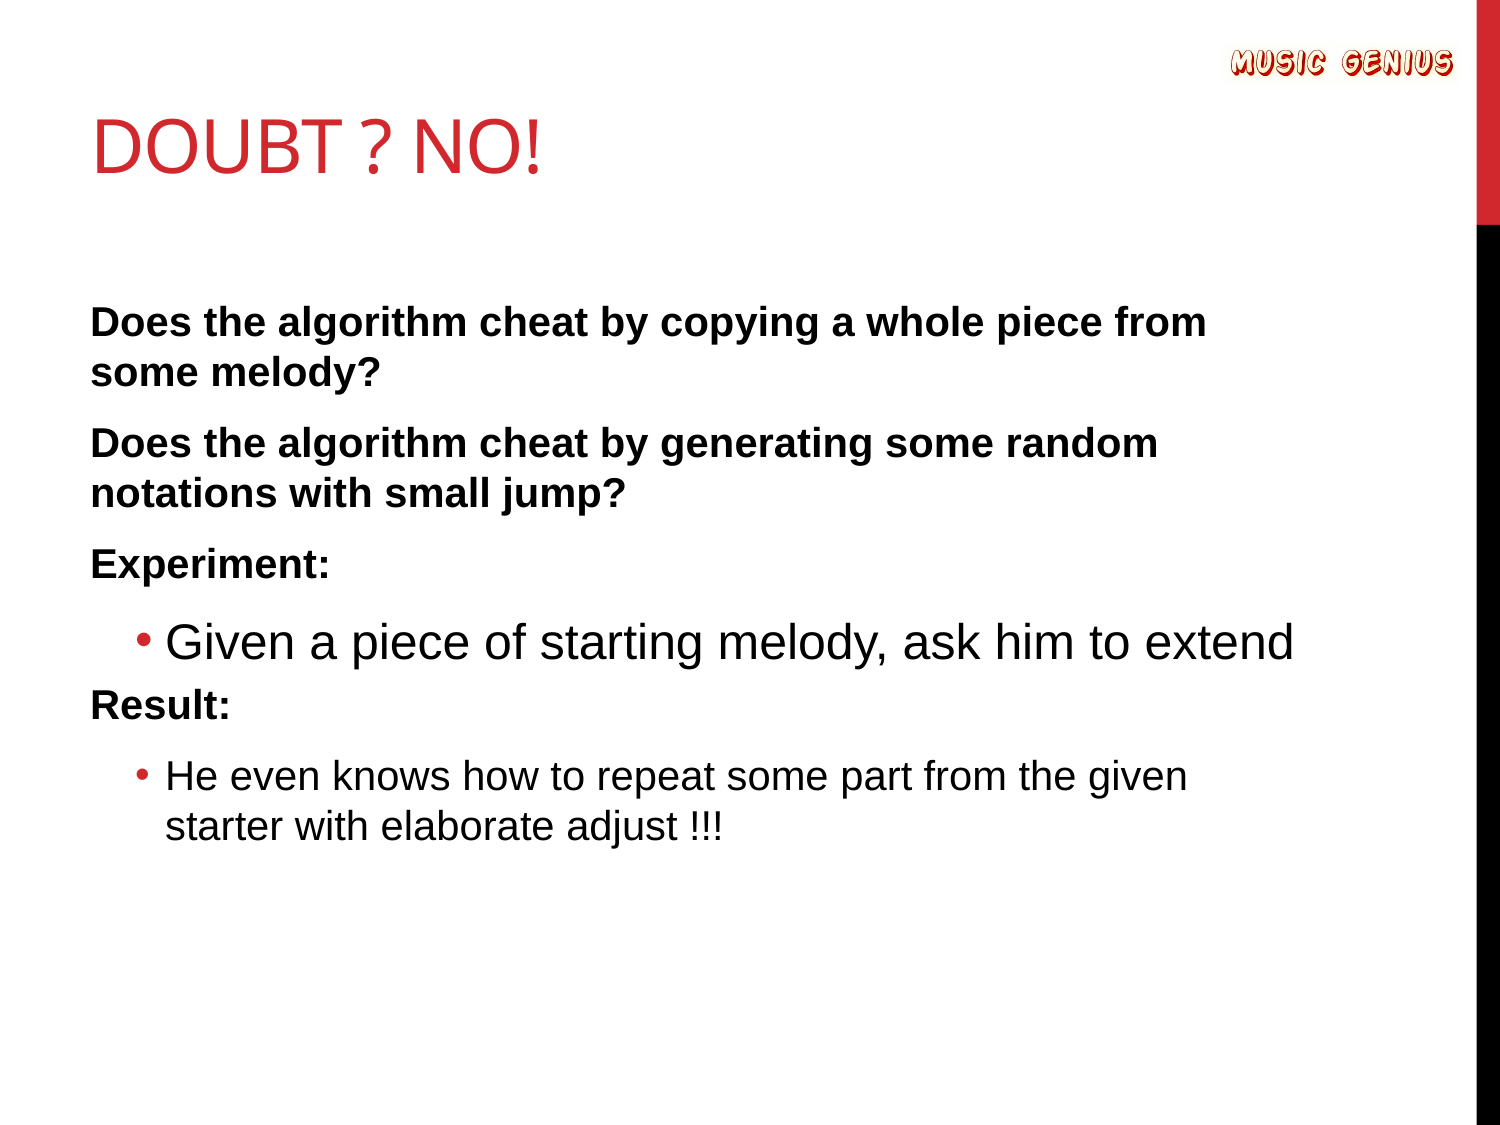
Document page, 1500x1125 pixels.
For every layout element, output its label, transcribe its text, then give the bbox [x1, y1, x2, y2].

list Does the algorithm cheat by copying a whole piece from some melody? Does the algorithm cheat by generating some random notations with small jump? Experiment: Given a piece of starting melody, ask him to extend Result: He even knows how to repeat some part from the given starter with elaborate adjust !!! [75, 287, 1325, 1005]
title Doubt ? No! [75, 25, 1025, 197]
picture [1222, 42, 1460, 85]
